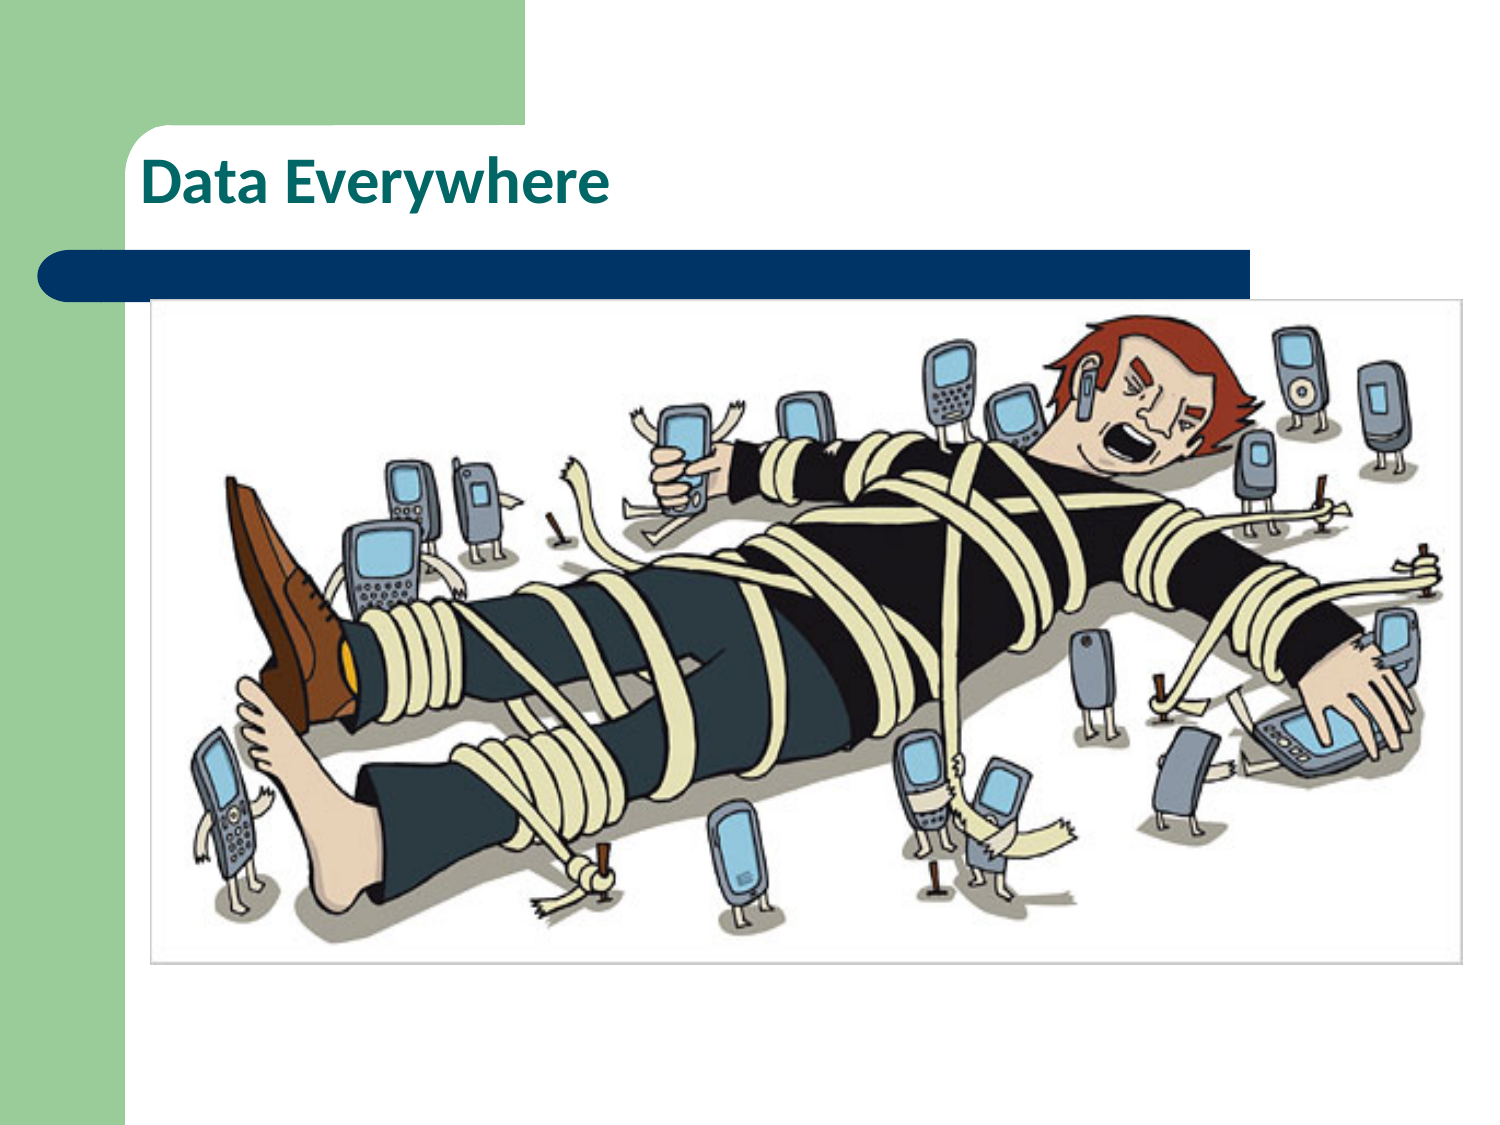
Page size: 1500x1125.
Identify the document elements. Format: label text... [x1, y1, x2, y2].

title Data Everywhere [125, 125, 1425, 225]
picture [149, 299, 1463, 966]
